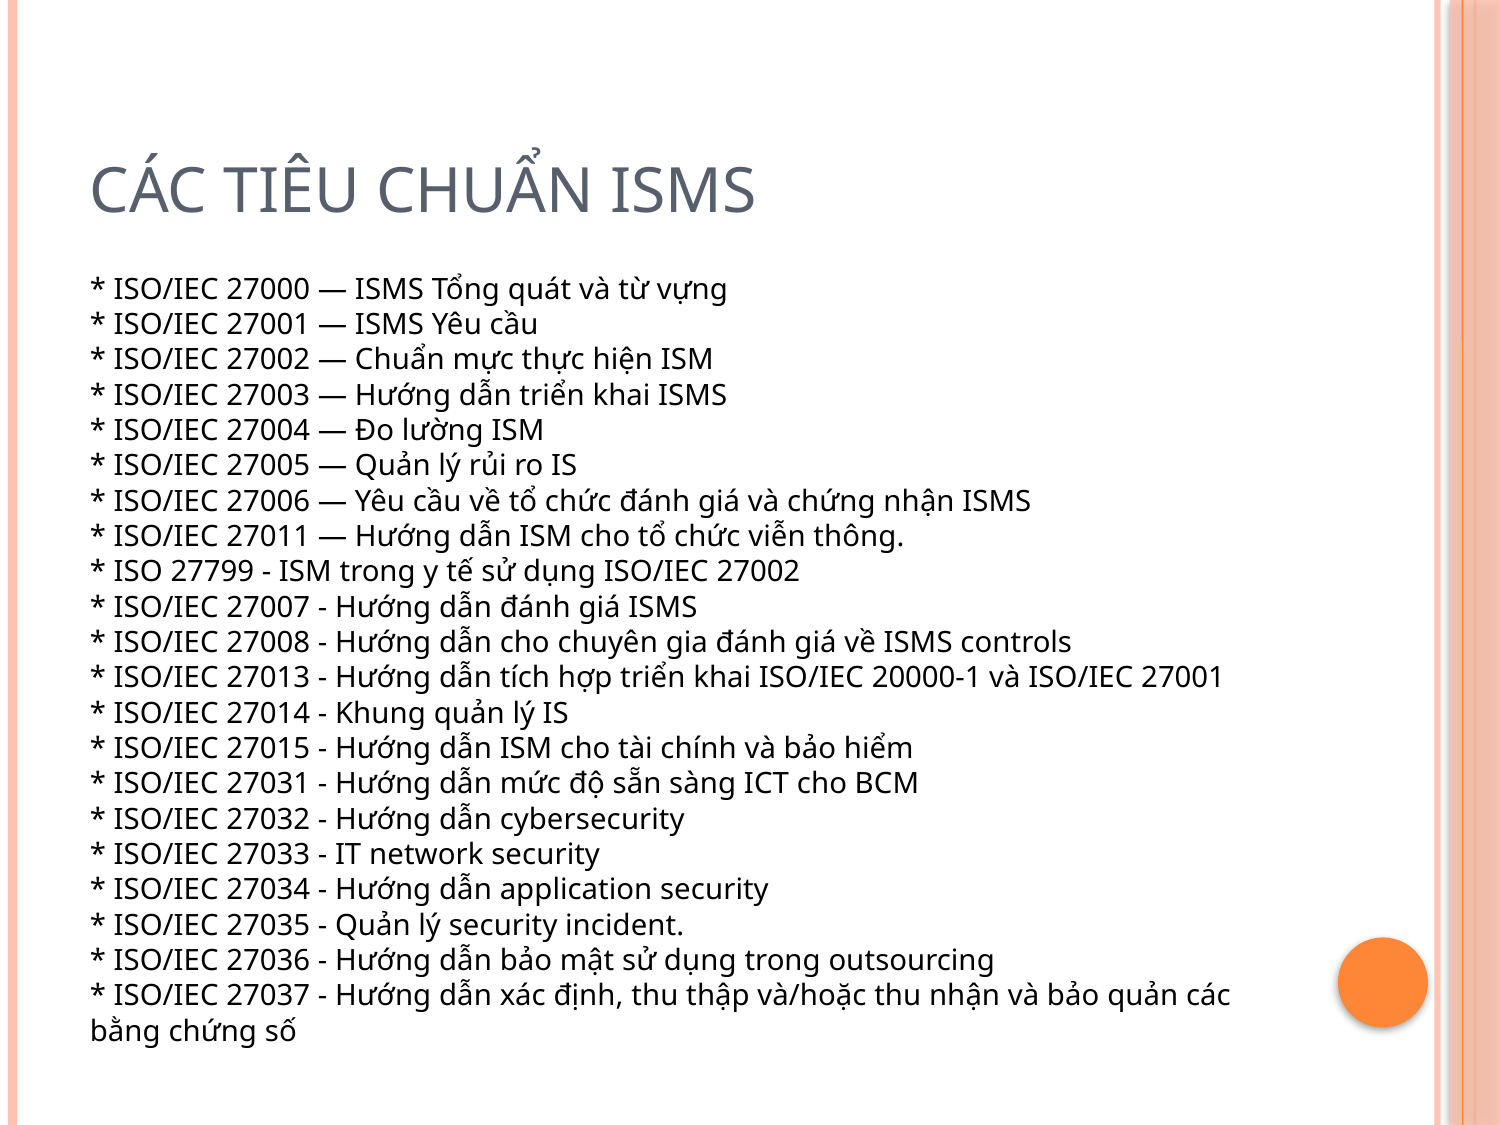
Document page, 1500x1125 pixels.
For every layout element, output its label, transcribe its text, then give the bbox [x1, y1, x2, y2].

title Các tiêu chuẩn ISMS [75, 45, 1300, 233]
list * ISO/IEC 27000 — ISMS Tổng quát và từ vựng * ISO/IEC 27001 — ISMS Yêu cầu * ISO/IEC 27002 — Chuẩn mực thực hiện ISM * ISO/IEC 27003 — Hướng dẫn triển khai ISMS * ISO/IEC 27004 — Đo lường ISM * ISO/IEC 27005 — Quản lý rủi ro IS * ISO/IEC 27006 — Yêu cầu về tổ chức đánh giá và chứng nhận ISMS * ISO/IEC 27011 — Hướng dẫn ISM cho tổ chức viễn thông. * ISO 27799 - ISM trong y tế sử dụng ISO/IEC 27002 * ISO/IEC 27007 - Hướng dẫn đánh giá ISMS * ISO/IEC 27008 - Hướng dẫn cho chuyên gia đánh giá về ISMS controls * ISO/IEC 27013 - Hướng dẫn tích hợp triển khai ISO/IEC 20000-1 và ISO/IEC 27001 * ISO/IEC 27014 - Khung quản lý IS * ISO/IEC 27015 - Hướng dẫn ISM cho tài chính và bảo hiểm * ISO/IEC 27031 - Hướng dẫn mức độ sẵn sàng ICT cho BCM * ISO/IEC 27032 - Hướng dẫn cybersecurity * ISO/IEC 27033 - IT network security * ISO/IEC 27034 - Hướng dẫn application security * ISO/IEC 27035 - Quản lý security incident. * ISO/IEC 27036 - Hướng dẫn bảo mật sử dụng trong outsourcing * ISO/IEC 27037 - Hướng dẫn xác định, thu thập và/hoặc thu nhận và bảo quản các bằng chứng số [75, 262, 1300, 1062]
